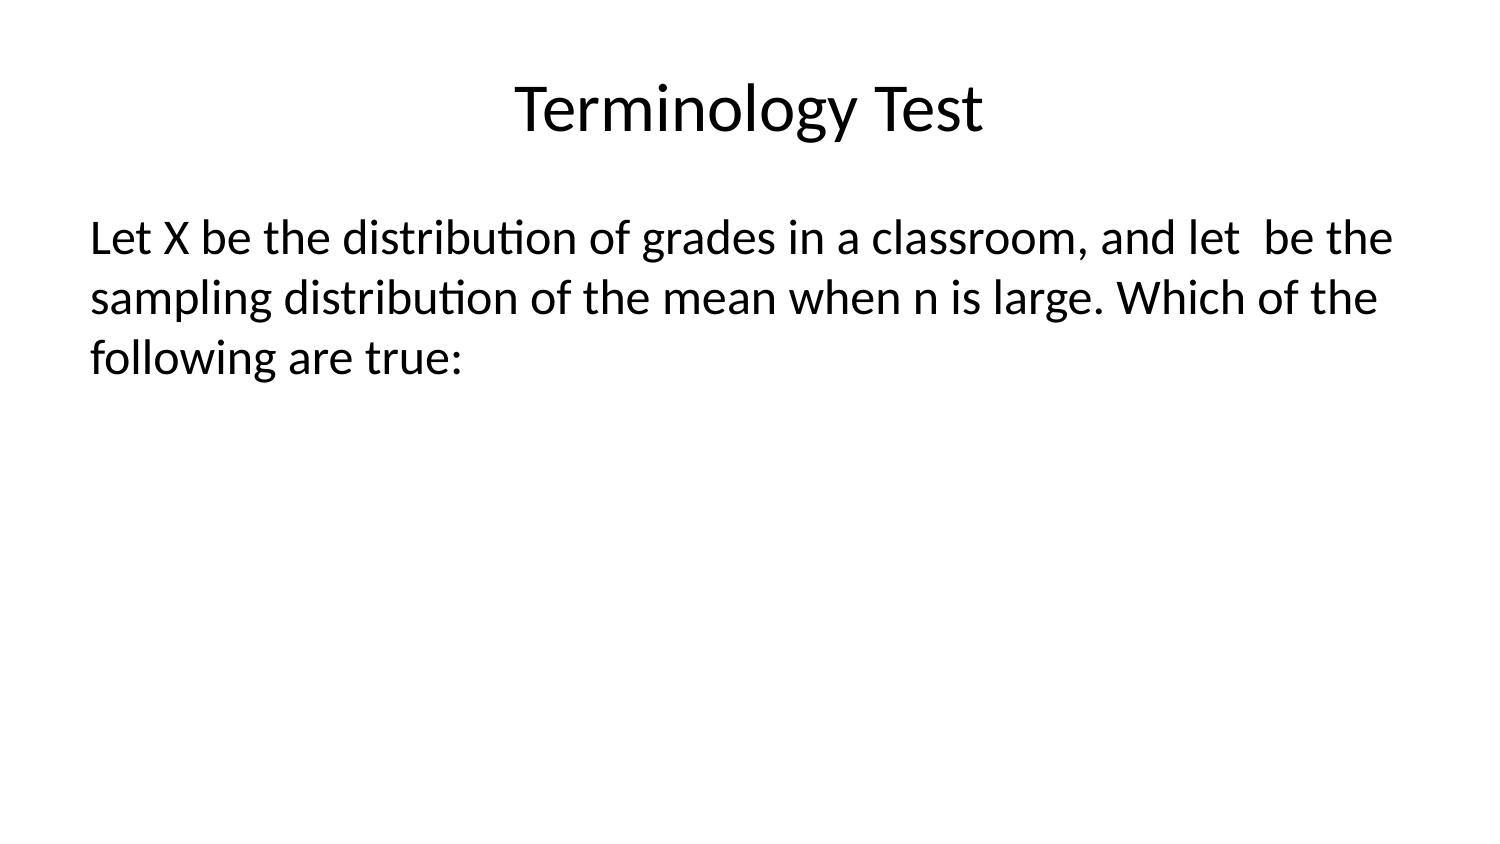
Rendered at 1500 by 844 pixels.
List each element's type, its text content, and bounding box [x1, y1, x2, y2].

title Terminology Test [75, 33, 1425, 175]
